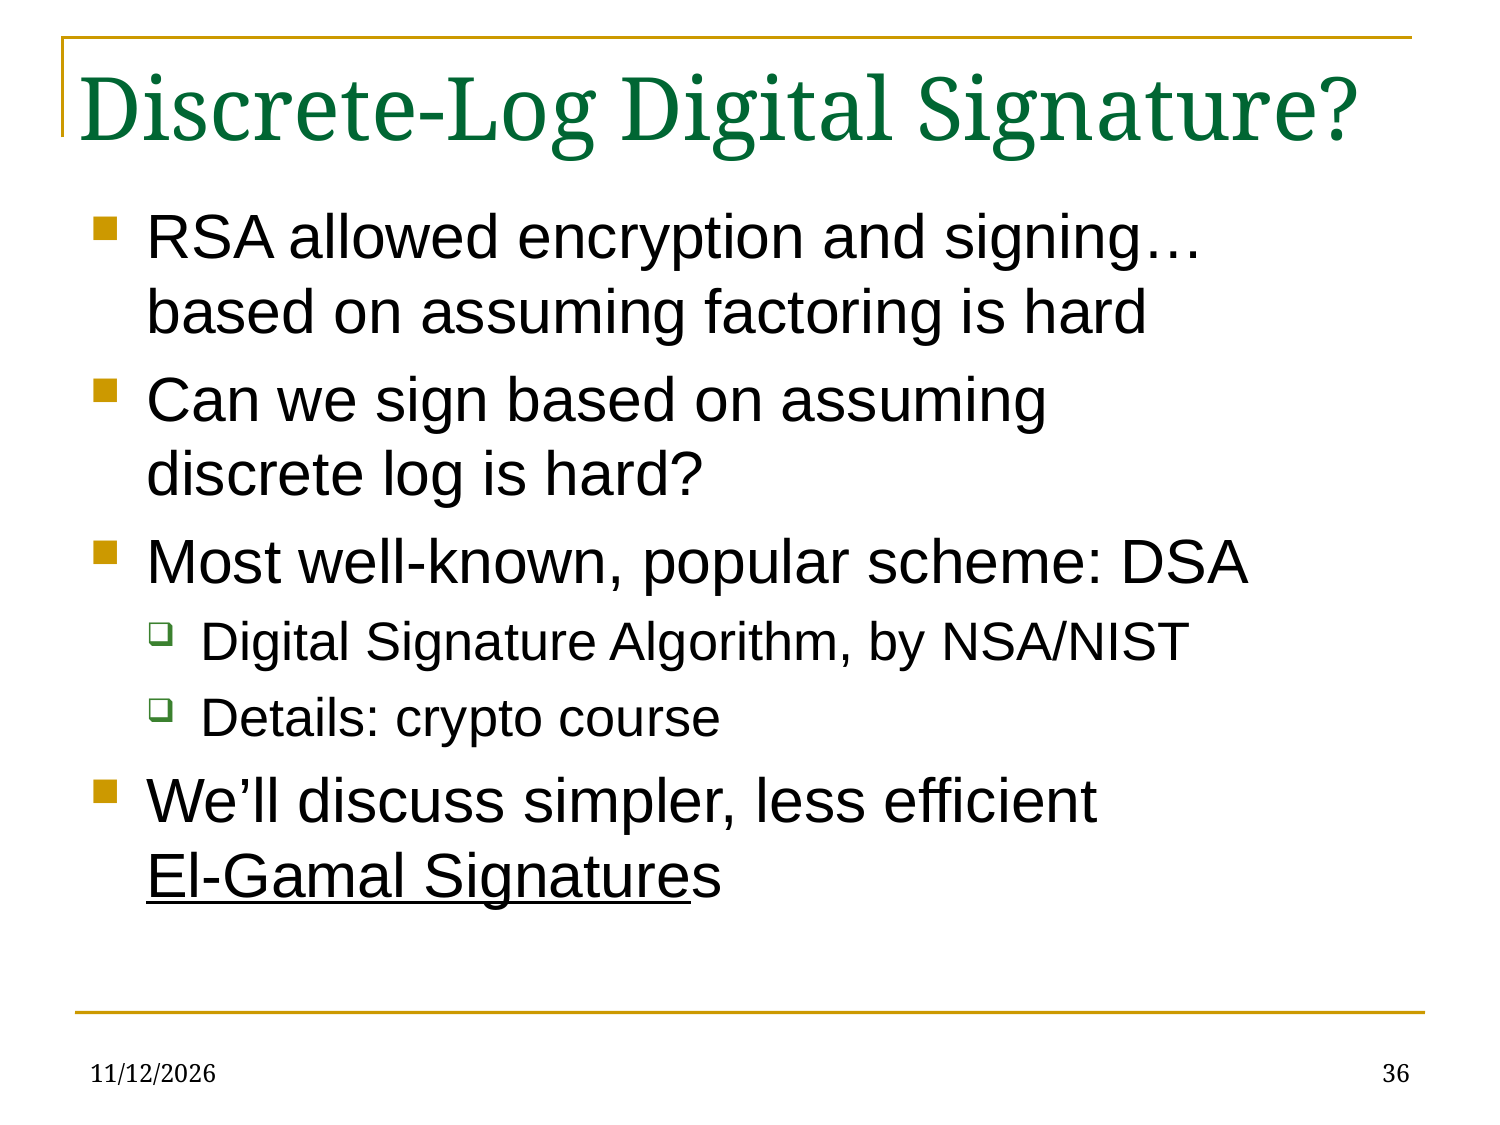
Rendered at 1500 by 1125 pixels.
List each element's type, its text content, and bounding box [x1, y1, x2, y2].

title Discrete-Log Digital Signature? [63, 45, 1425, 174]
list RSA allowed encryption and signing… based on assuming factoring is hard Can we sign based on assuming discrete log is hard? Most well-known, popular scheme: DSA Digital Signature Algorithm, by NSA/NIST Details: crypto course We’ll discuss simpler, less efficient El-Gamal Signatures [75, 188, 1459, 1006]
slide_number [75, 1024, 425, 1100]
slide_number 36 [1074, 1024, 1425, 1100]
